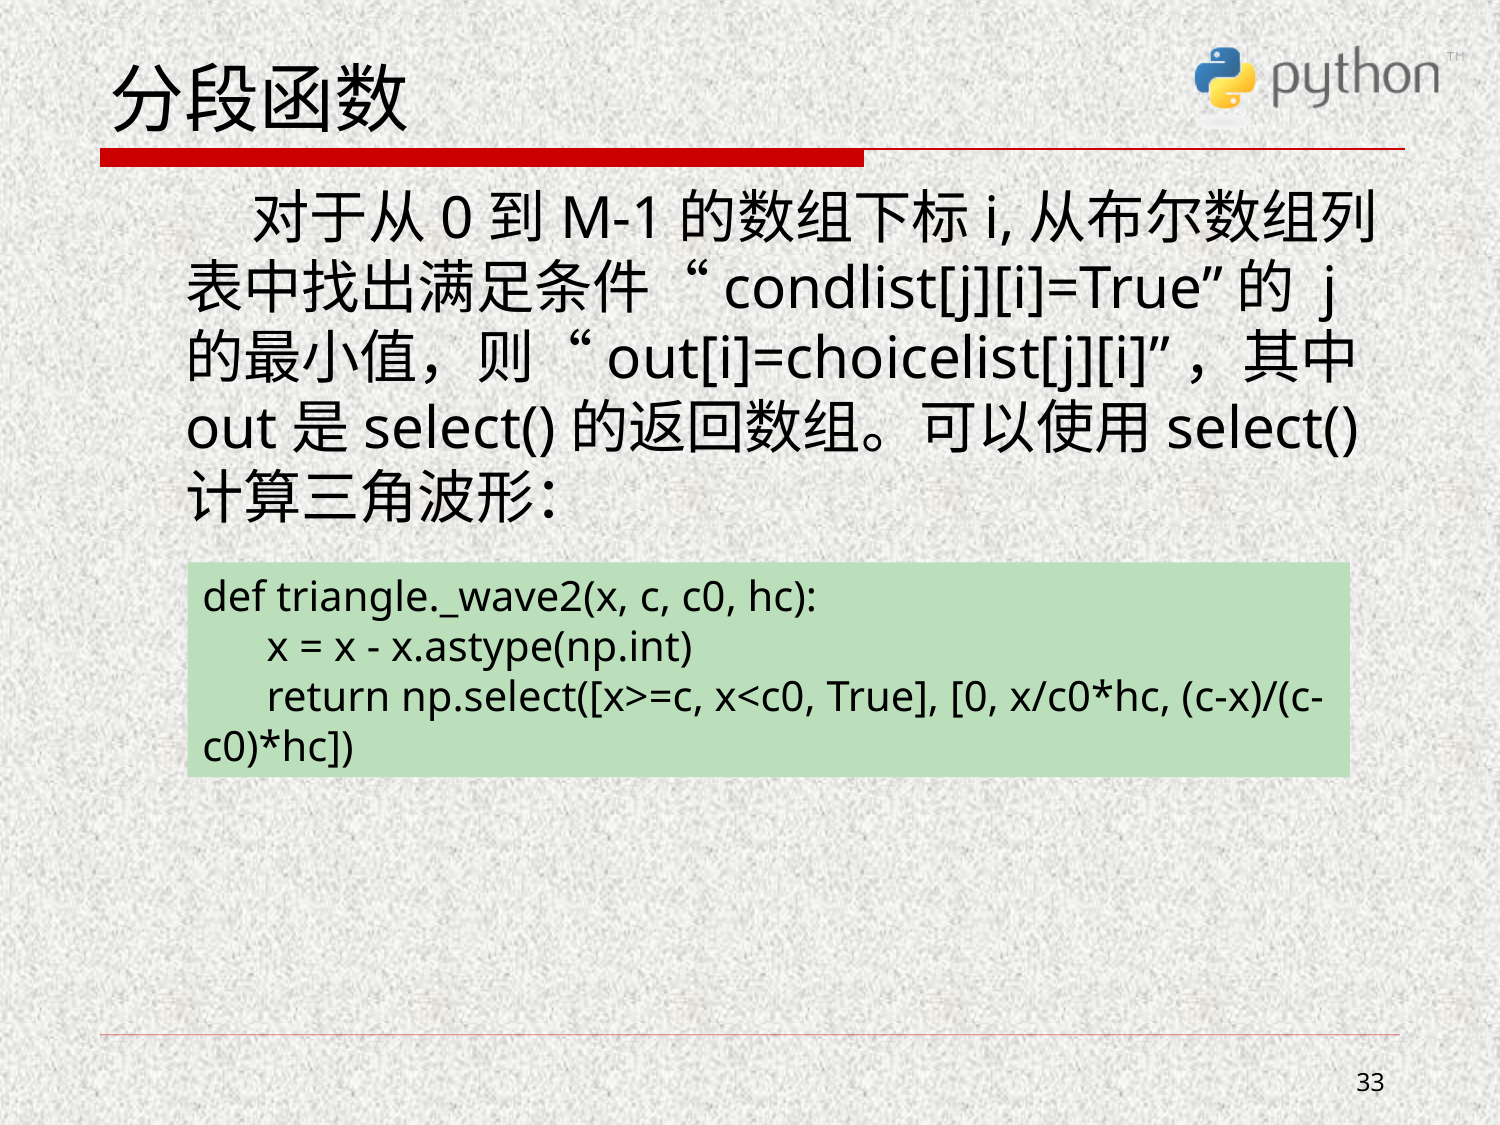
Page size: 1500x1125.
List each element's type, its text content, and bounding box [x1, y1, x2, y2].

slide_number 33 [1074, 1058, 1401, 1103]
picture [0, 0, 1500, 1125]
title 分段函数 [94, 50, 1407, 149]
list 对于从0到M-1的数组下标i,从布尔数组列表中找出满足条件“condlist[j][i]=True”的 j的最小值，则“out[i]=choicelist[j][i]”，其中out是select()的返回数组。可以使用select()计算三角波形： [92, 172, 1406, 988]
text_box def triangle._wave2(x, c, c0, hc): x = x - x.astype(np.int) return np.select([x>=c, x<c0, True], [0, x/c0*hc, (c-x)/(c-c0)*hc]) [187, 562, 1350, 778]
